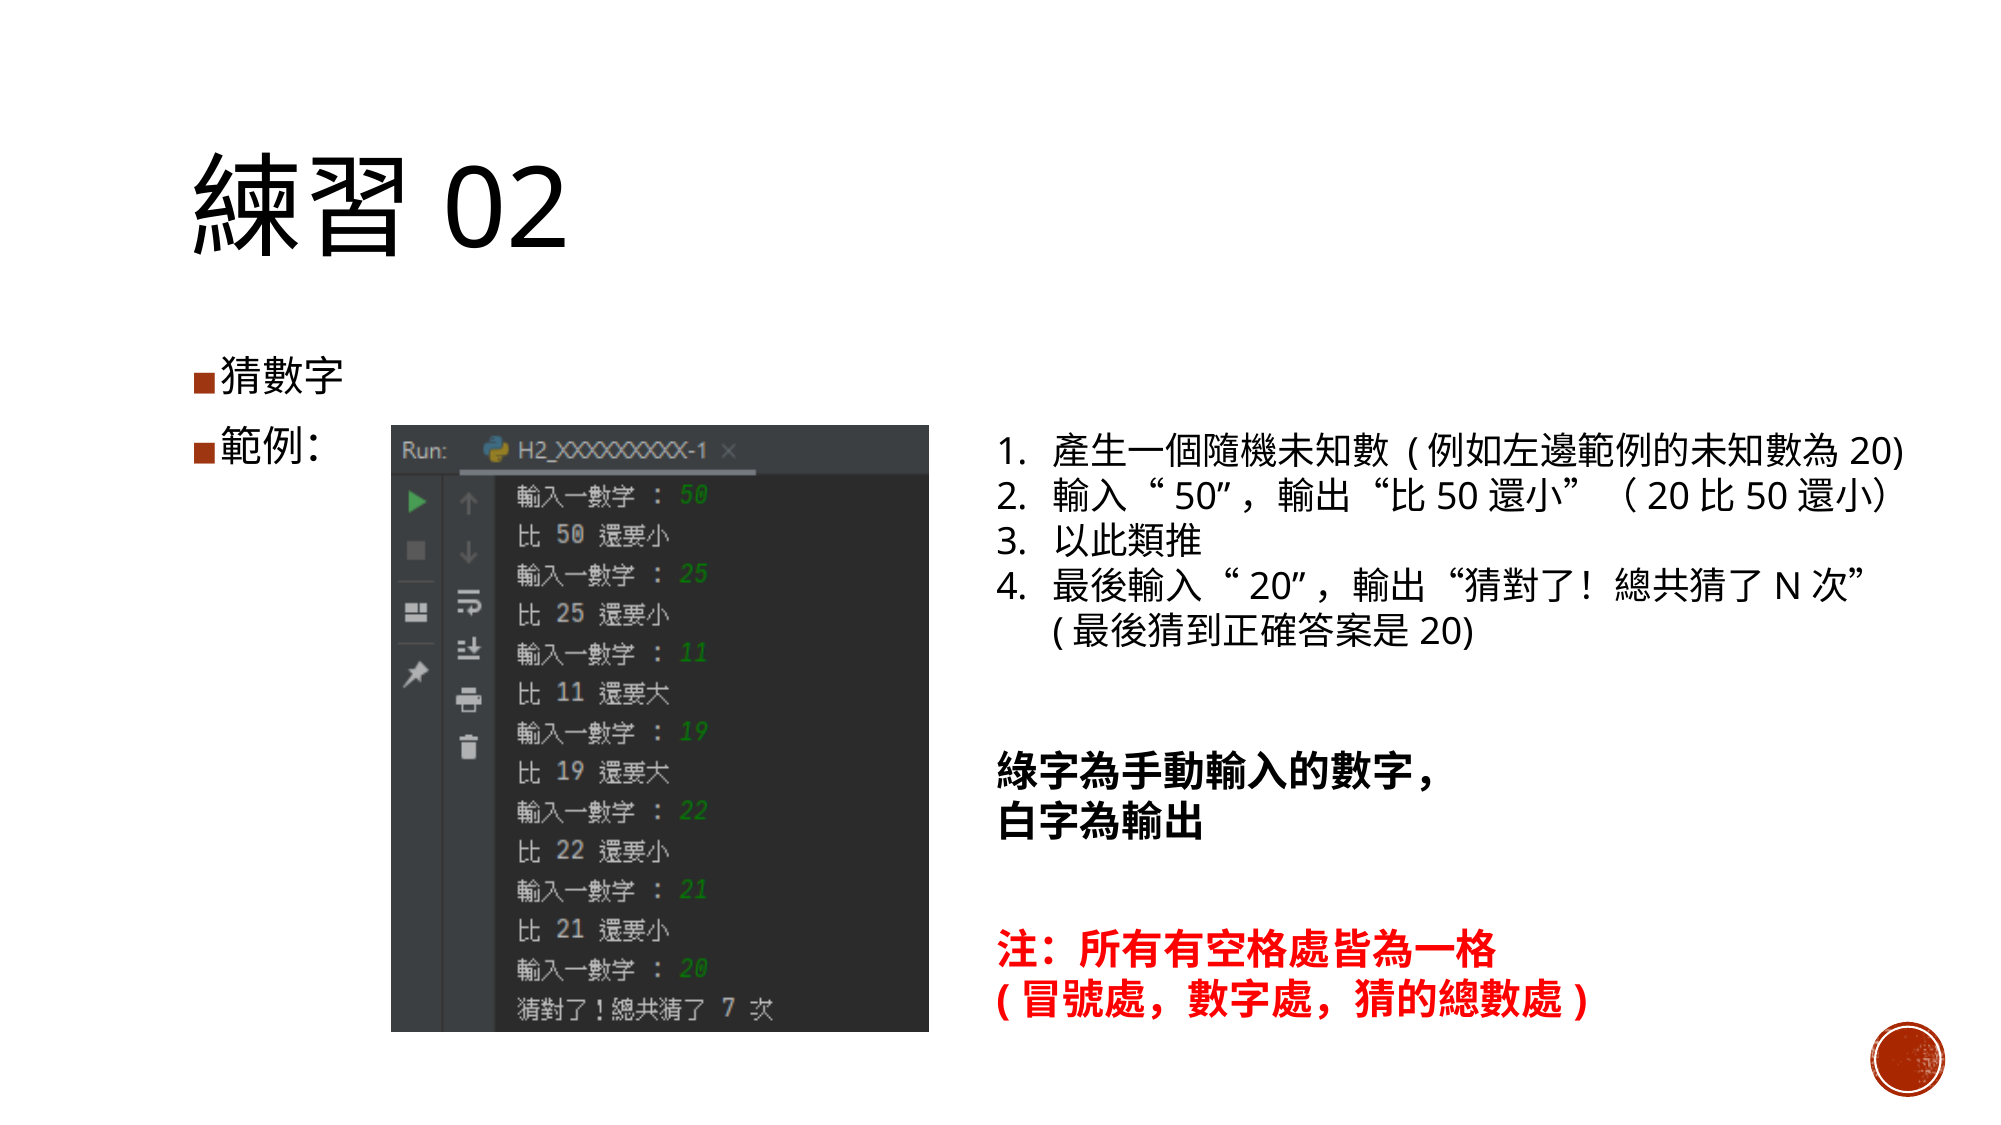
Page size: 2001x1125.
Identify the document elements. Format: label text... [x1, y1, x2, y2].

picture [391, 425, 929, 1032]
text_box 產生一個隨機未知數 (例如左邊範例的未知數為20) 輸入“50”，輸出“比50還小”（20比50還小） 以此類推 最後輸入“20”，輸出“猜對了！總共猜了N次” (最後猜到正確答案是20) [981, 419, 1942, 660]
title 練習02 [175, 79, 1826, 344]
list 猜數字 範例： [175, 348, 1826, 1013]
text_box 注：所有有空格處皆為一格 (冒號處，數字處，猜的總數處) [981, 915, 1793, 1031]
picture [1870, 1021, 1946, 1097]
text_box 綠字為手動輸入的數字， 白字為輸出 [981, 737, 1475, 853]
